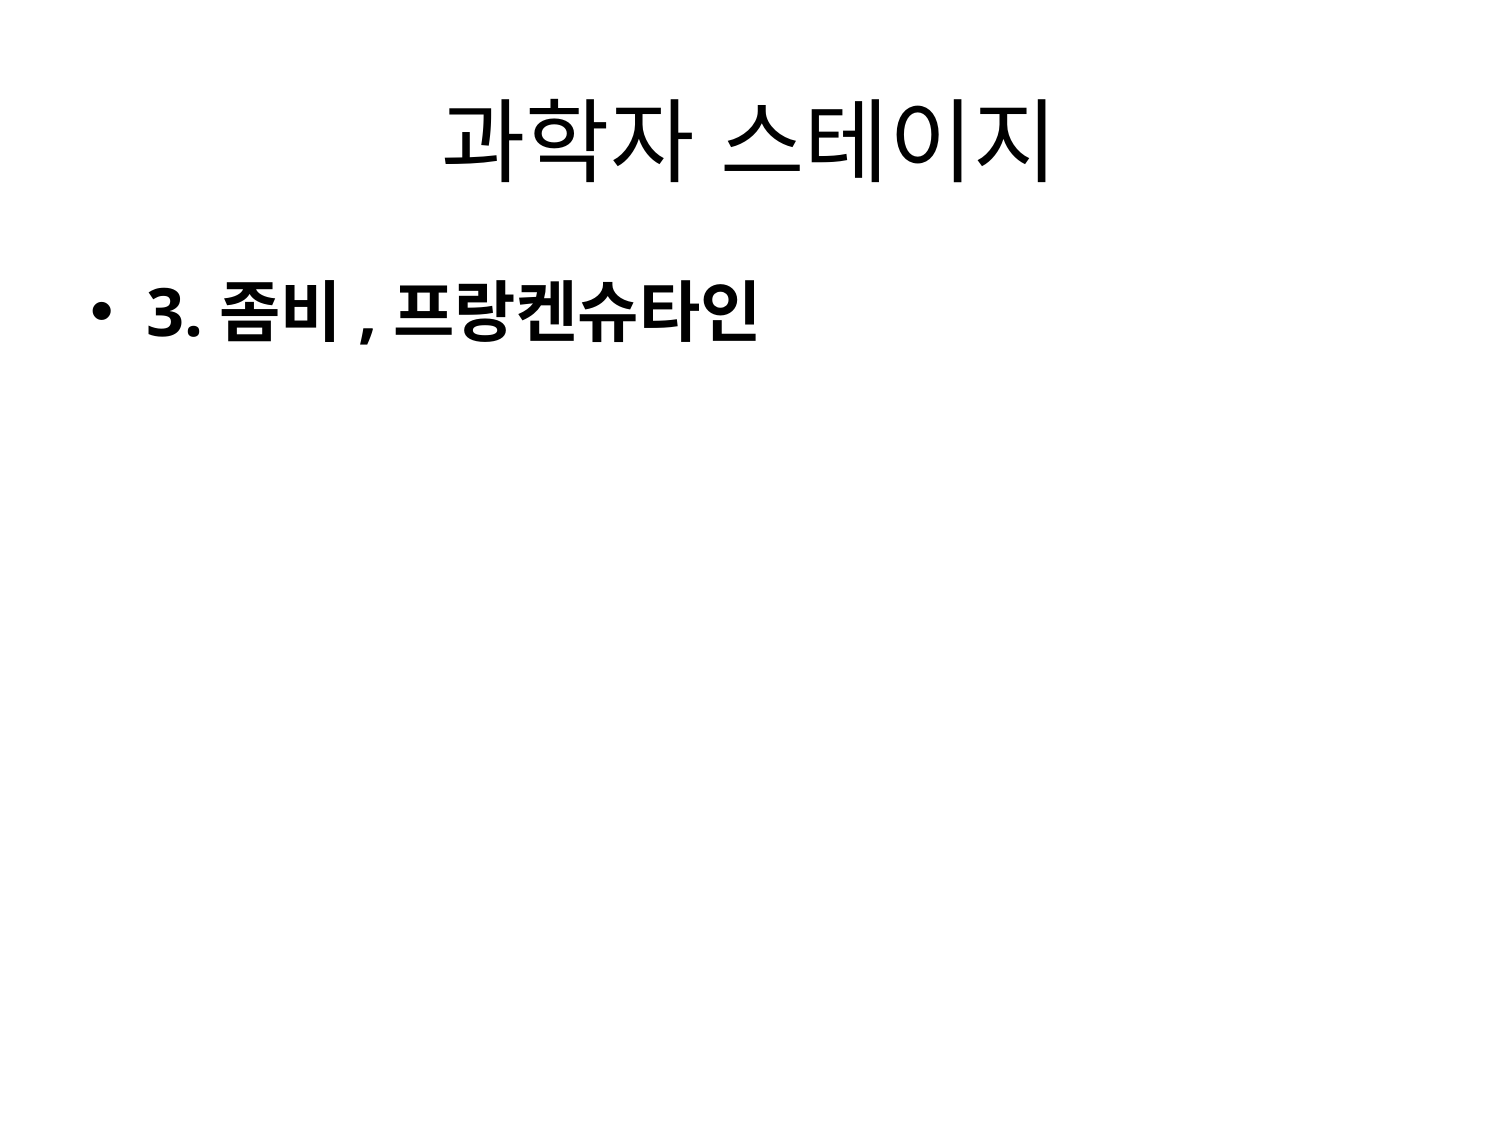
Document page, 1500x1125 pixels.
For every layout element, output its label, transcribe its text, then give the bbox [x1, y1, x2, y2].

title 과학자 스테이지 [75, 45, 1425, 233]
list 3.좀비,프랑켄슈타인 [75, 262, 1425, 1005]
